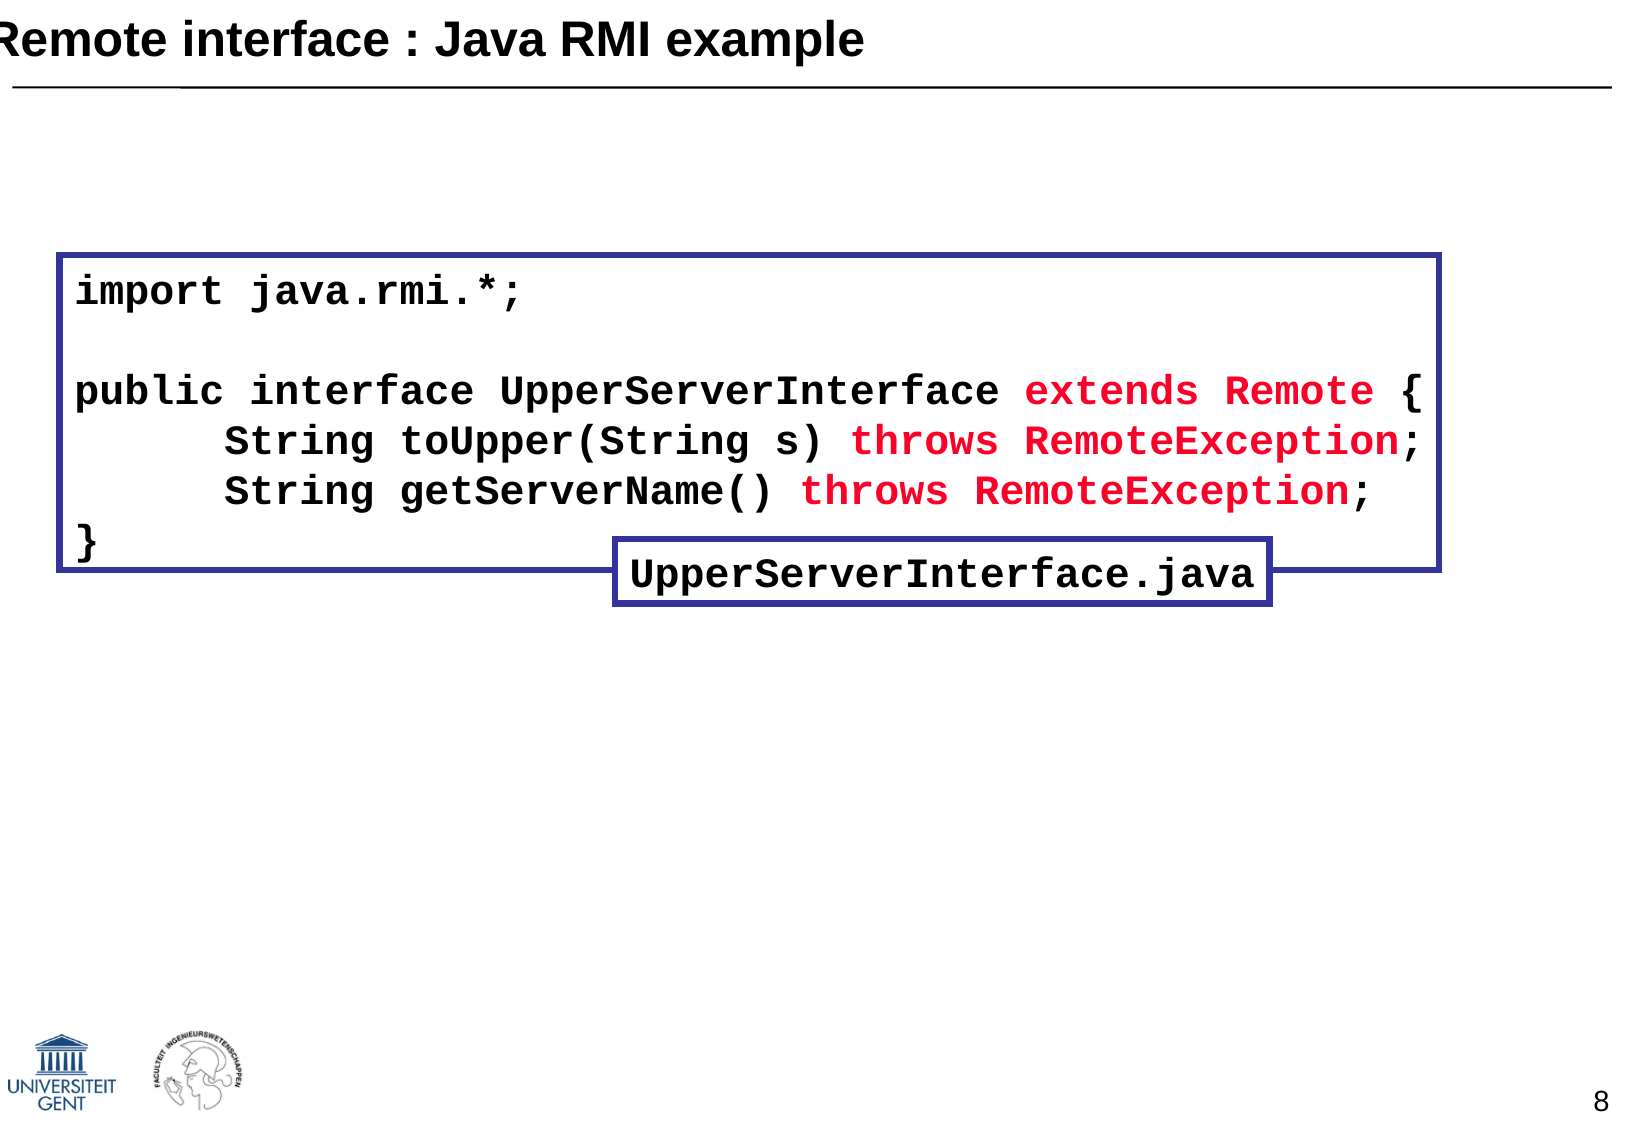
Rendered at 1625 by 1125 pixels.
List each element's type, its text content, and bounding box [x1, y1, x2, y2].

text_box Remote interface : Java RMI example [0, 0, 1031, 74]
text_box import java.rmi.*; public interface UpperServerInterface extends Remote { String toUpper(String s) throws RemoteException; String getServerName() throws RemoteException; } [59, 255, 1440, 571]
slide_number 8 [1311, 1049, 1625, 1125]
text_box UpperServerInterface.java [614, 538, 1270, 604]
picture [8, 1034, 116, 1111]
picture [144, 1027, 251, 1115]
